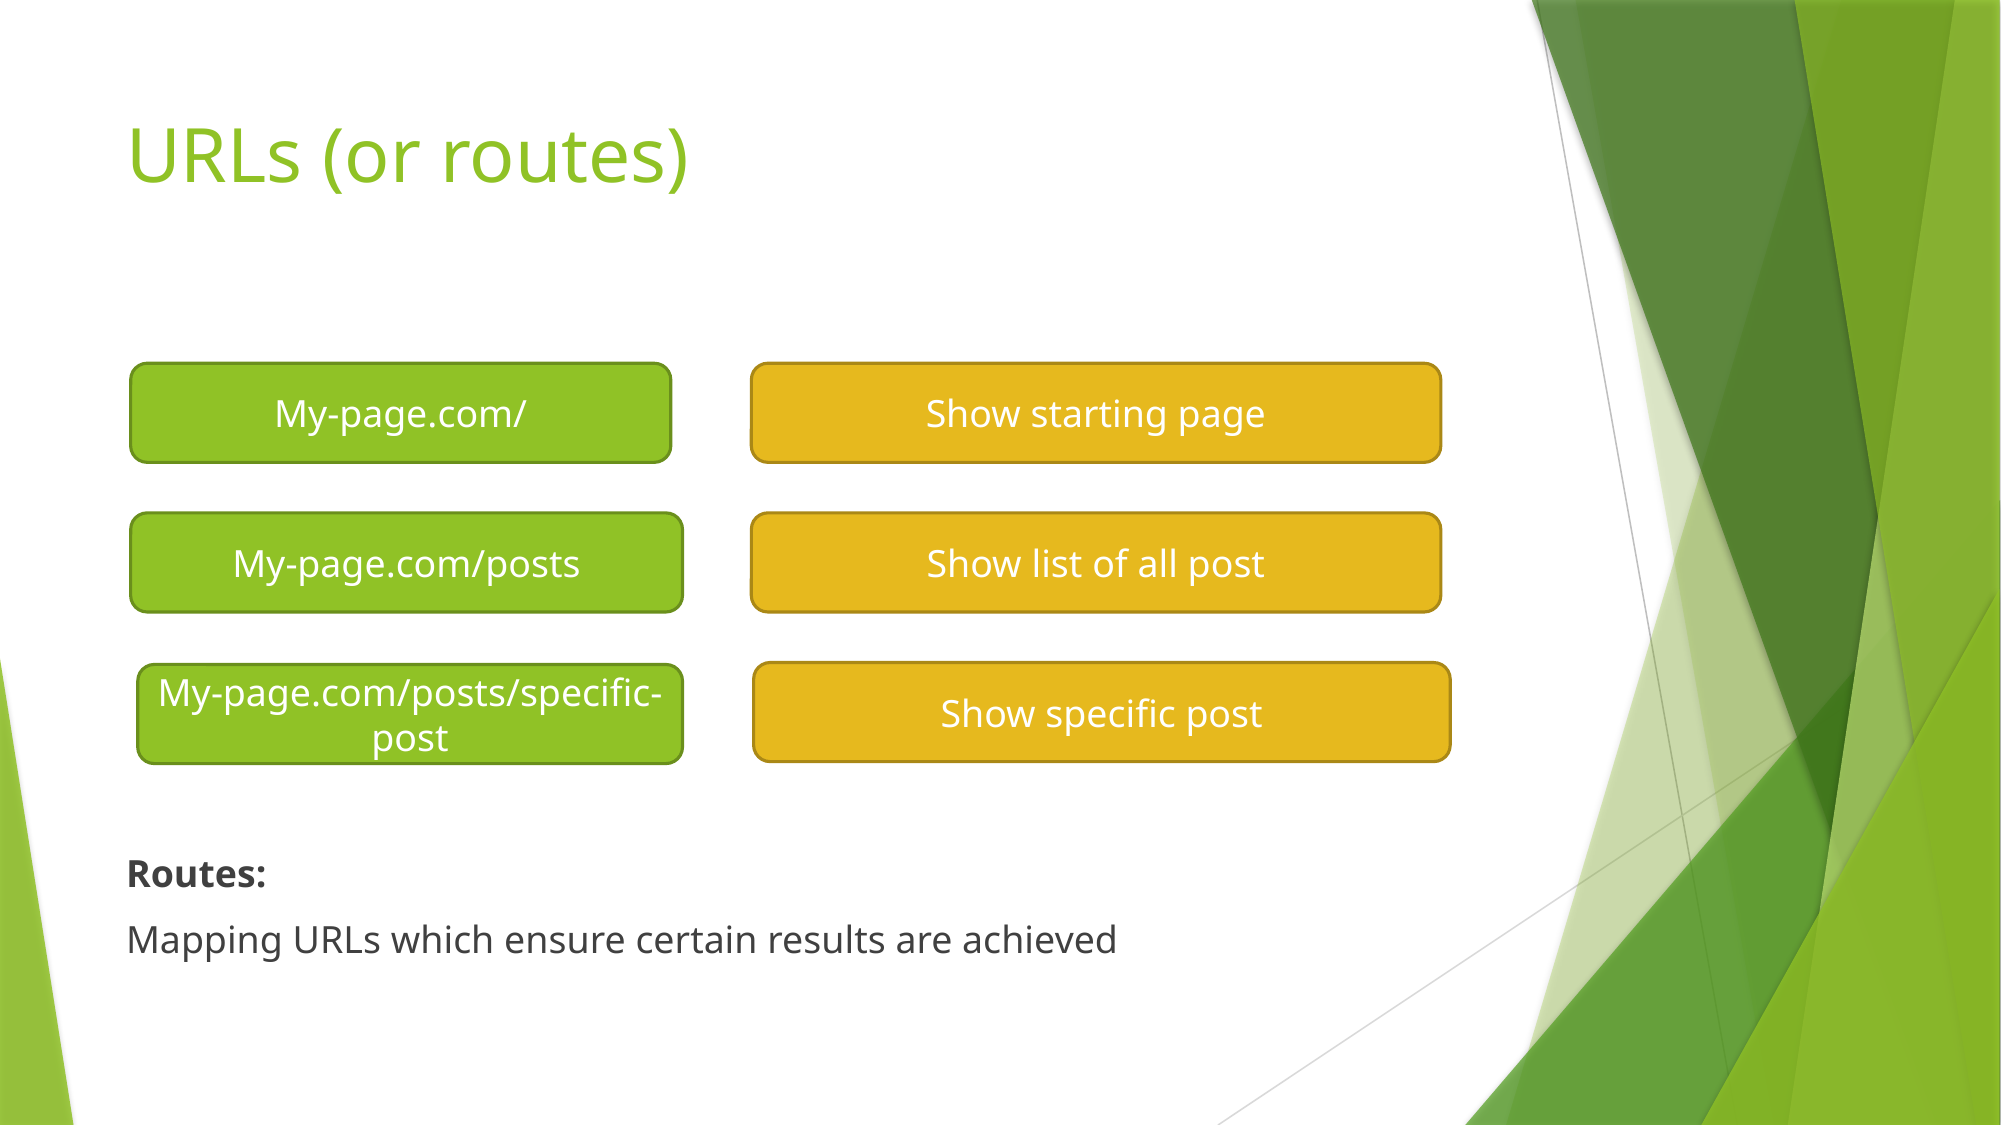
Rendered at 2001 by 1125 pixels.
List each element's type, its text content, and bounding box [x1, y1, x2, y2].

title URLs (or routes) [111, 99, 1522, 317]
text_box Show specific post [752, 660, 1452, 764]
text_box Show starting page [749, 361, 1443, 464]
text_box My-page.com/posts [129, 511, 685, 614]
text_box My-page.com/ [129, 361, 673, 464]
list Routes: Mapping URLs which ensure certain results are achieved [111, 842, 1522, 991]
text_box Show list of all post [749, 511, 1443, 614]
text_box My-page.com/posts/specific-post [136, 662, 685, 766]
